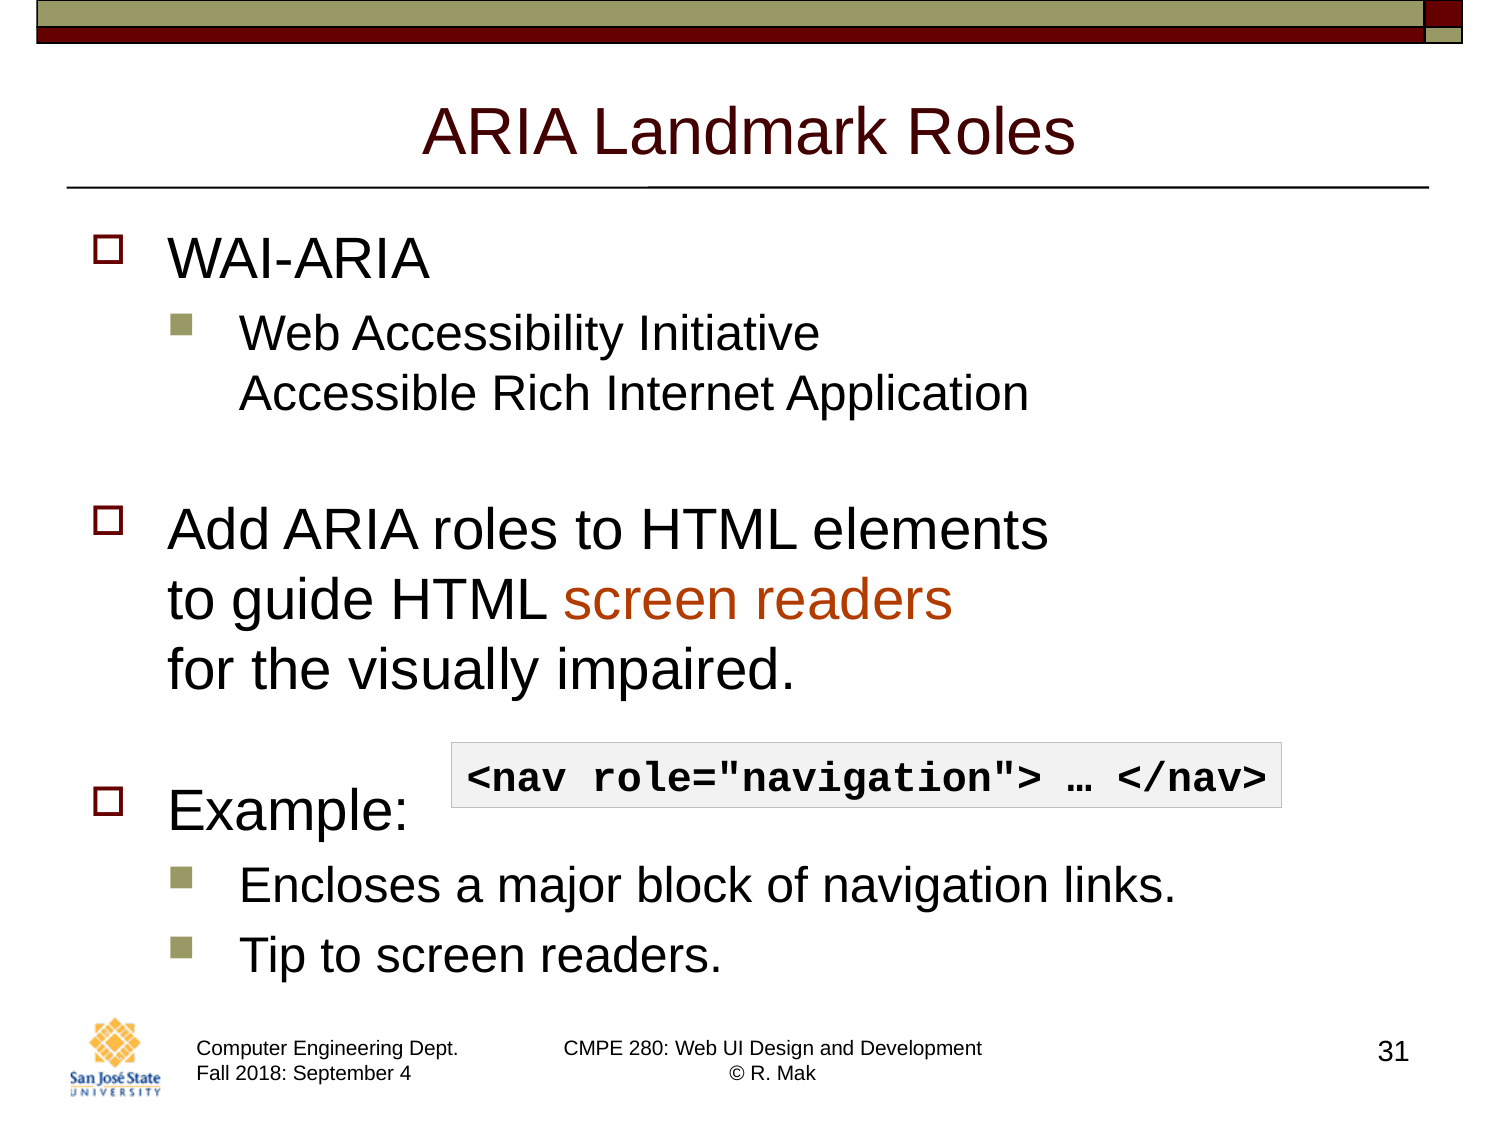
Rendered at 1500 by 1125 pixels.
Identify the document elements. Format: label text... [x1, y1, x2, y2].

title ARIA Landmark Roles [75, 67, 1425, 175]
list WAI-ARIA Web Accessibility Initiative Accessible Rich Internet Application Add ARIA roles to HTML elements to guide HTML screen readers for the visually impaired. Example: Encloses a major block of navigation links. Tip to screen readers. [75, 212, 1425, 998]
picture [60, 1012, 166, 1112]
slide_number 31 [1335, 1025, 1425, 1100]
text_box <nav role="navigation"> … </nav> [451, 742, 1282, 808]
